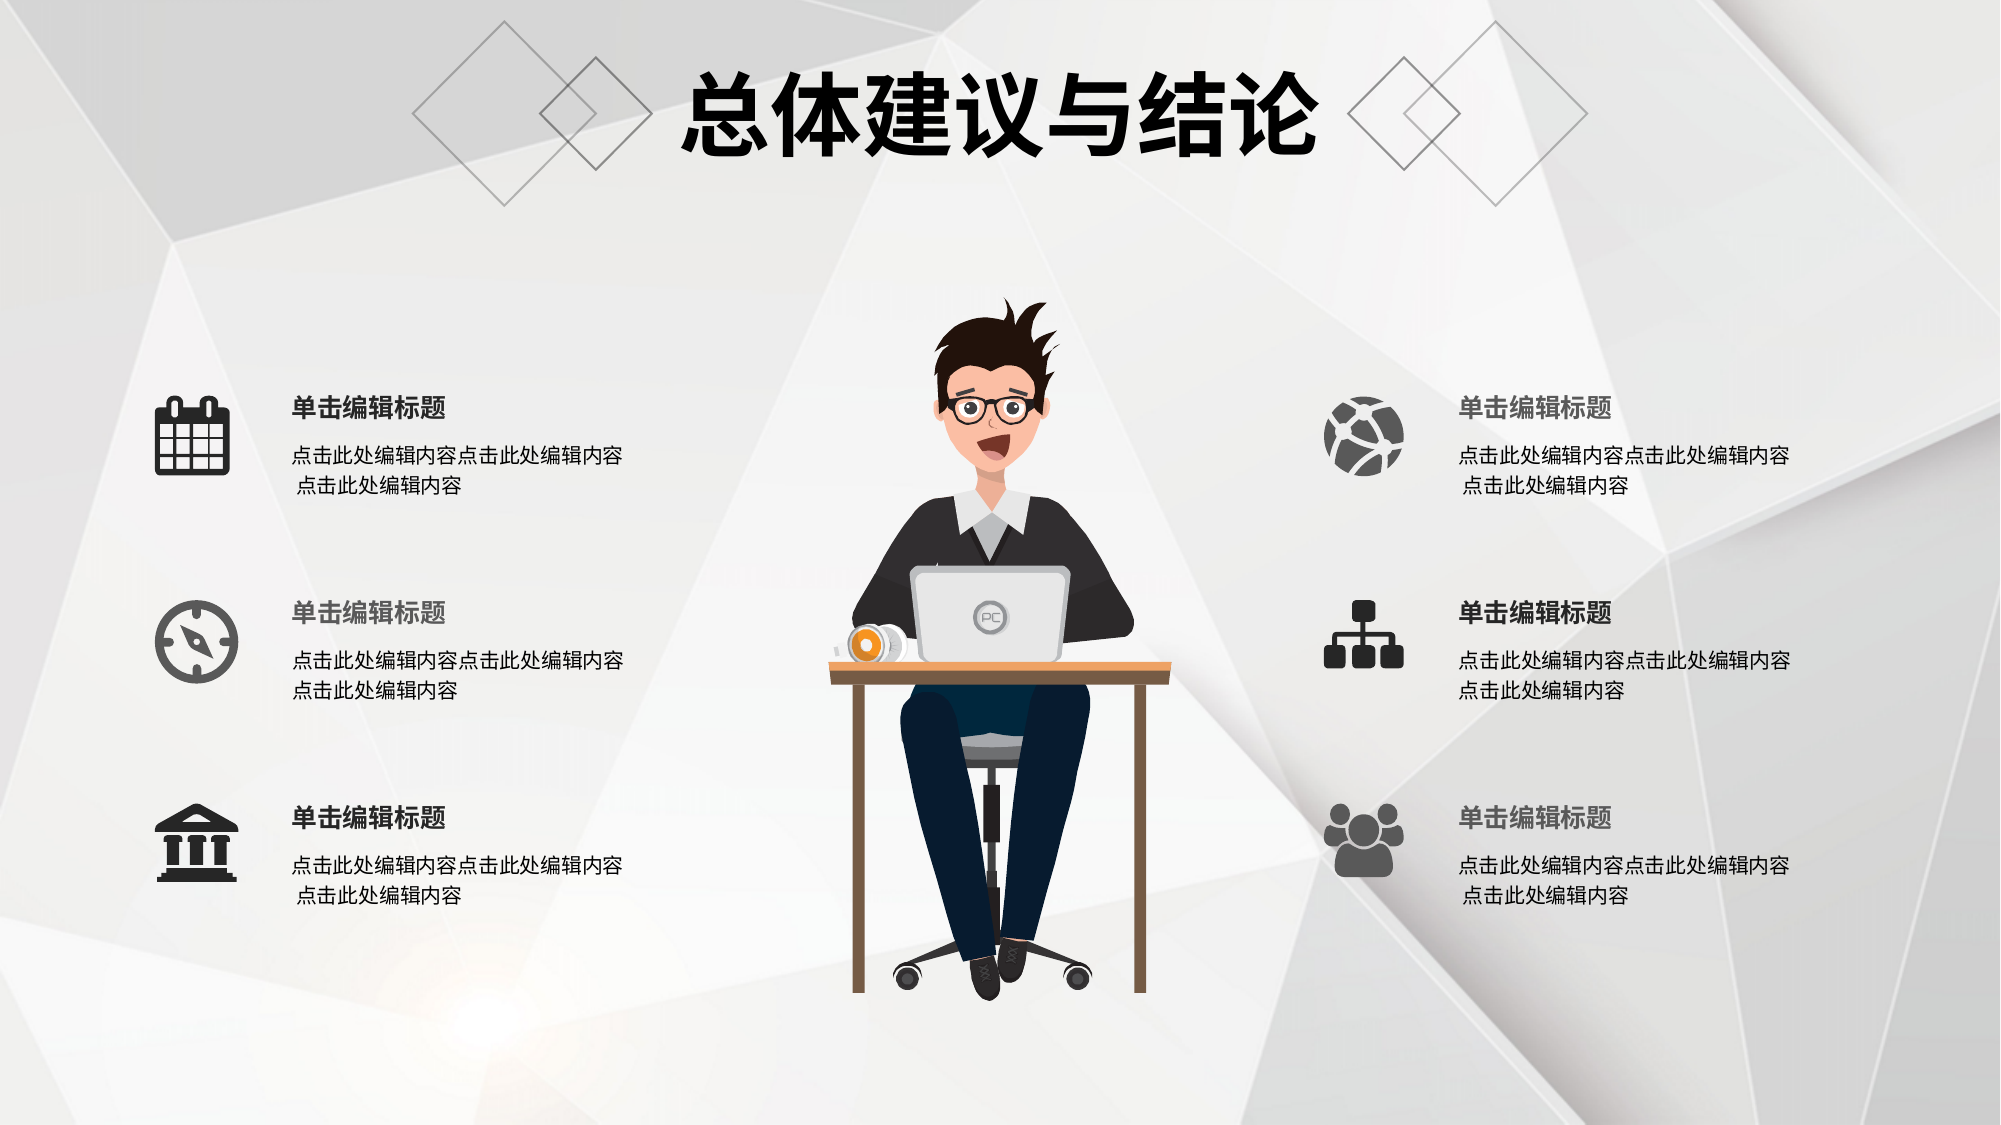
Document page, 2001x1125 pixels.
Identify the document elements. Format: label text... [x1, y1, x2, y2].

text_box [154, 297, 1846, 1001]
picture [0, 0, 2001, 1125]
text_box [412, 21, 652, 206]
text_box 总体建议与结论 [652, 50, 1348, 176]
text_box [1348, 21, 1588, 206]
